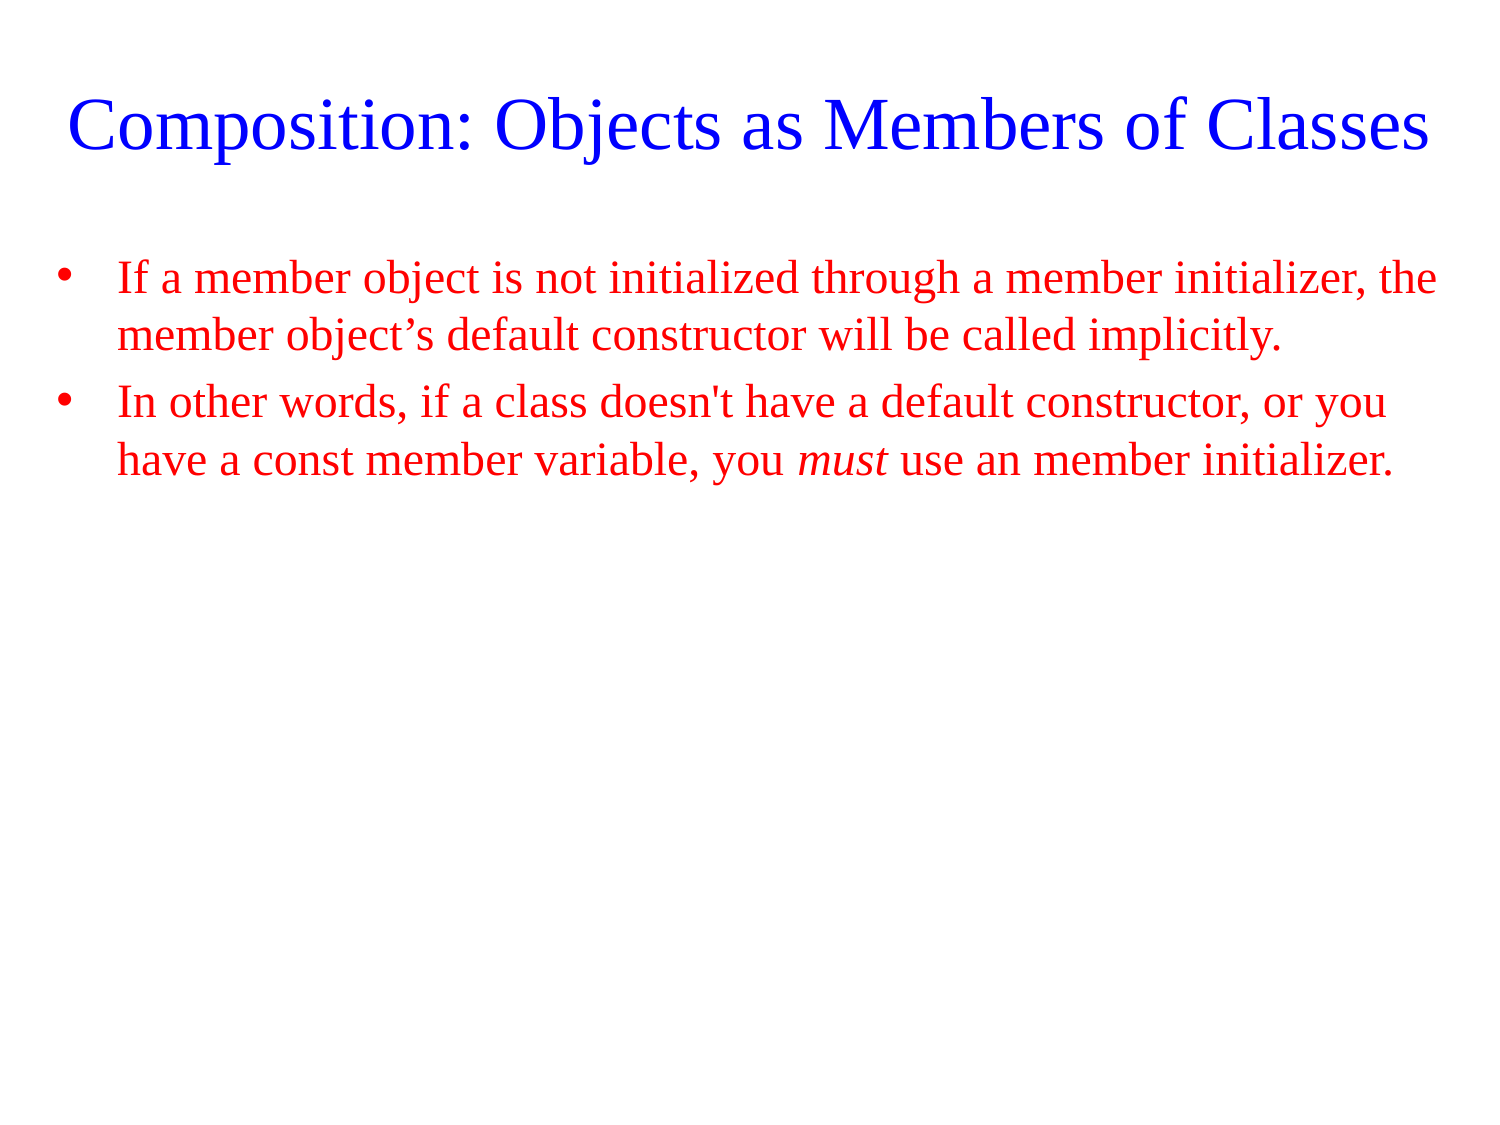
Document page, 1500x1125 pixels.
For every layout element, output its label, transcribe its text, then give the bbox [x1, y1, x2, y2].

title Composition: Objects as Members of Classes [41, 30, 1459, 209]
list If a member object is not initialized through a member initializer, the member object’s default constructor will be called implicitly. In other words, if a class doesn't have a default constructor, or you have a const member variable, you must use an member initializer. [41, 237, 1459, 1065]
